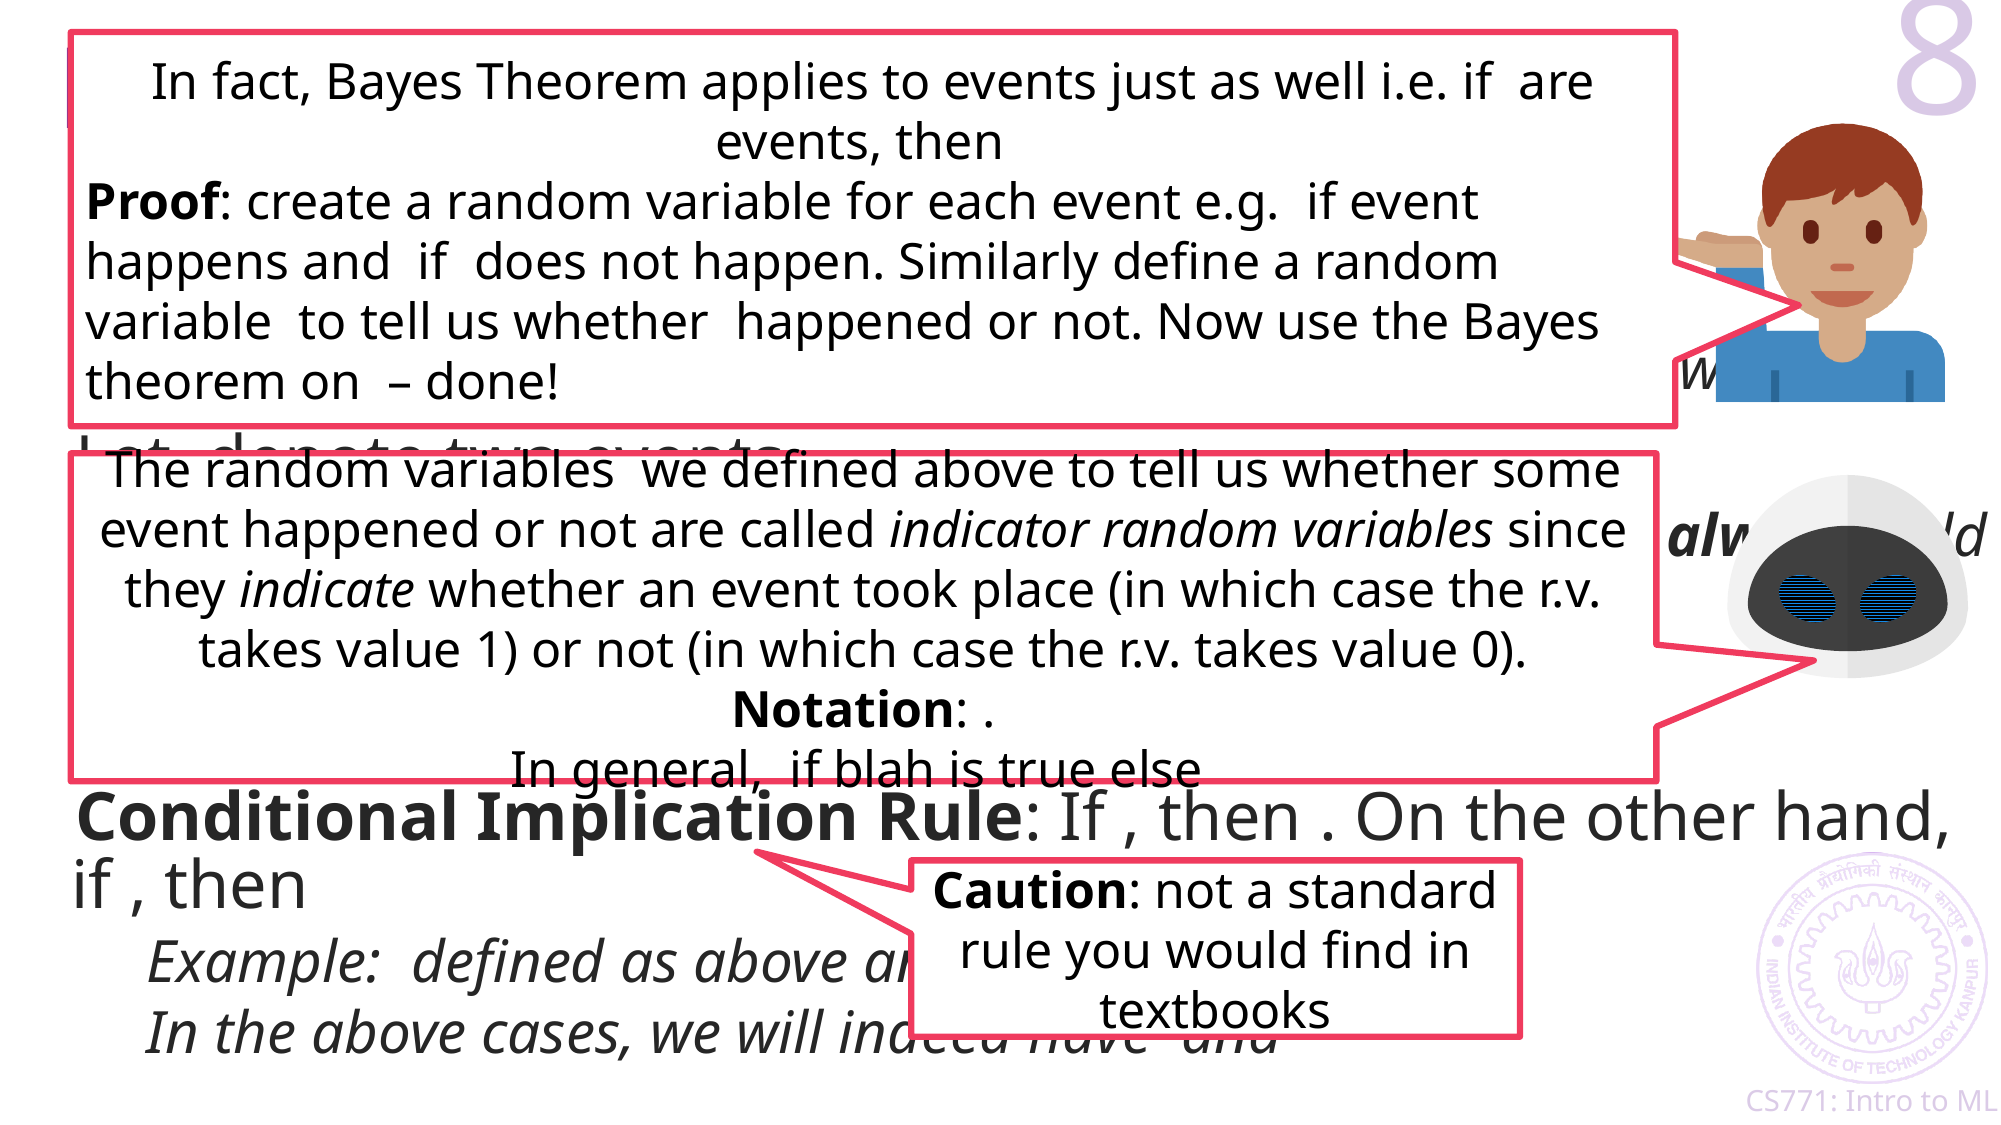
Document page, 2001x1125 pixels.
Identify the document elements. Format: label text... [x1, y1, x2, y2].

picture [1660, 120, 1945, 405]
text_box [1726, 474, 1969, 679]
text_box Caution: not a standard rule you would find in textbooks [755, 850, 1521, 1038]
title Rules of Conditional Probability [41, 5, 1945, 183]
slide_number 8 [1520, 6, 2000, 183]
